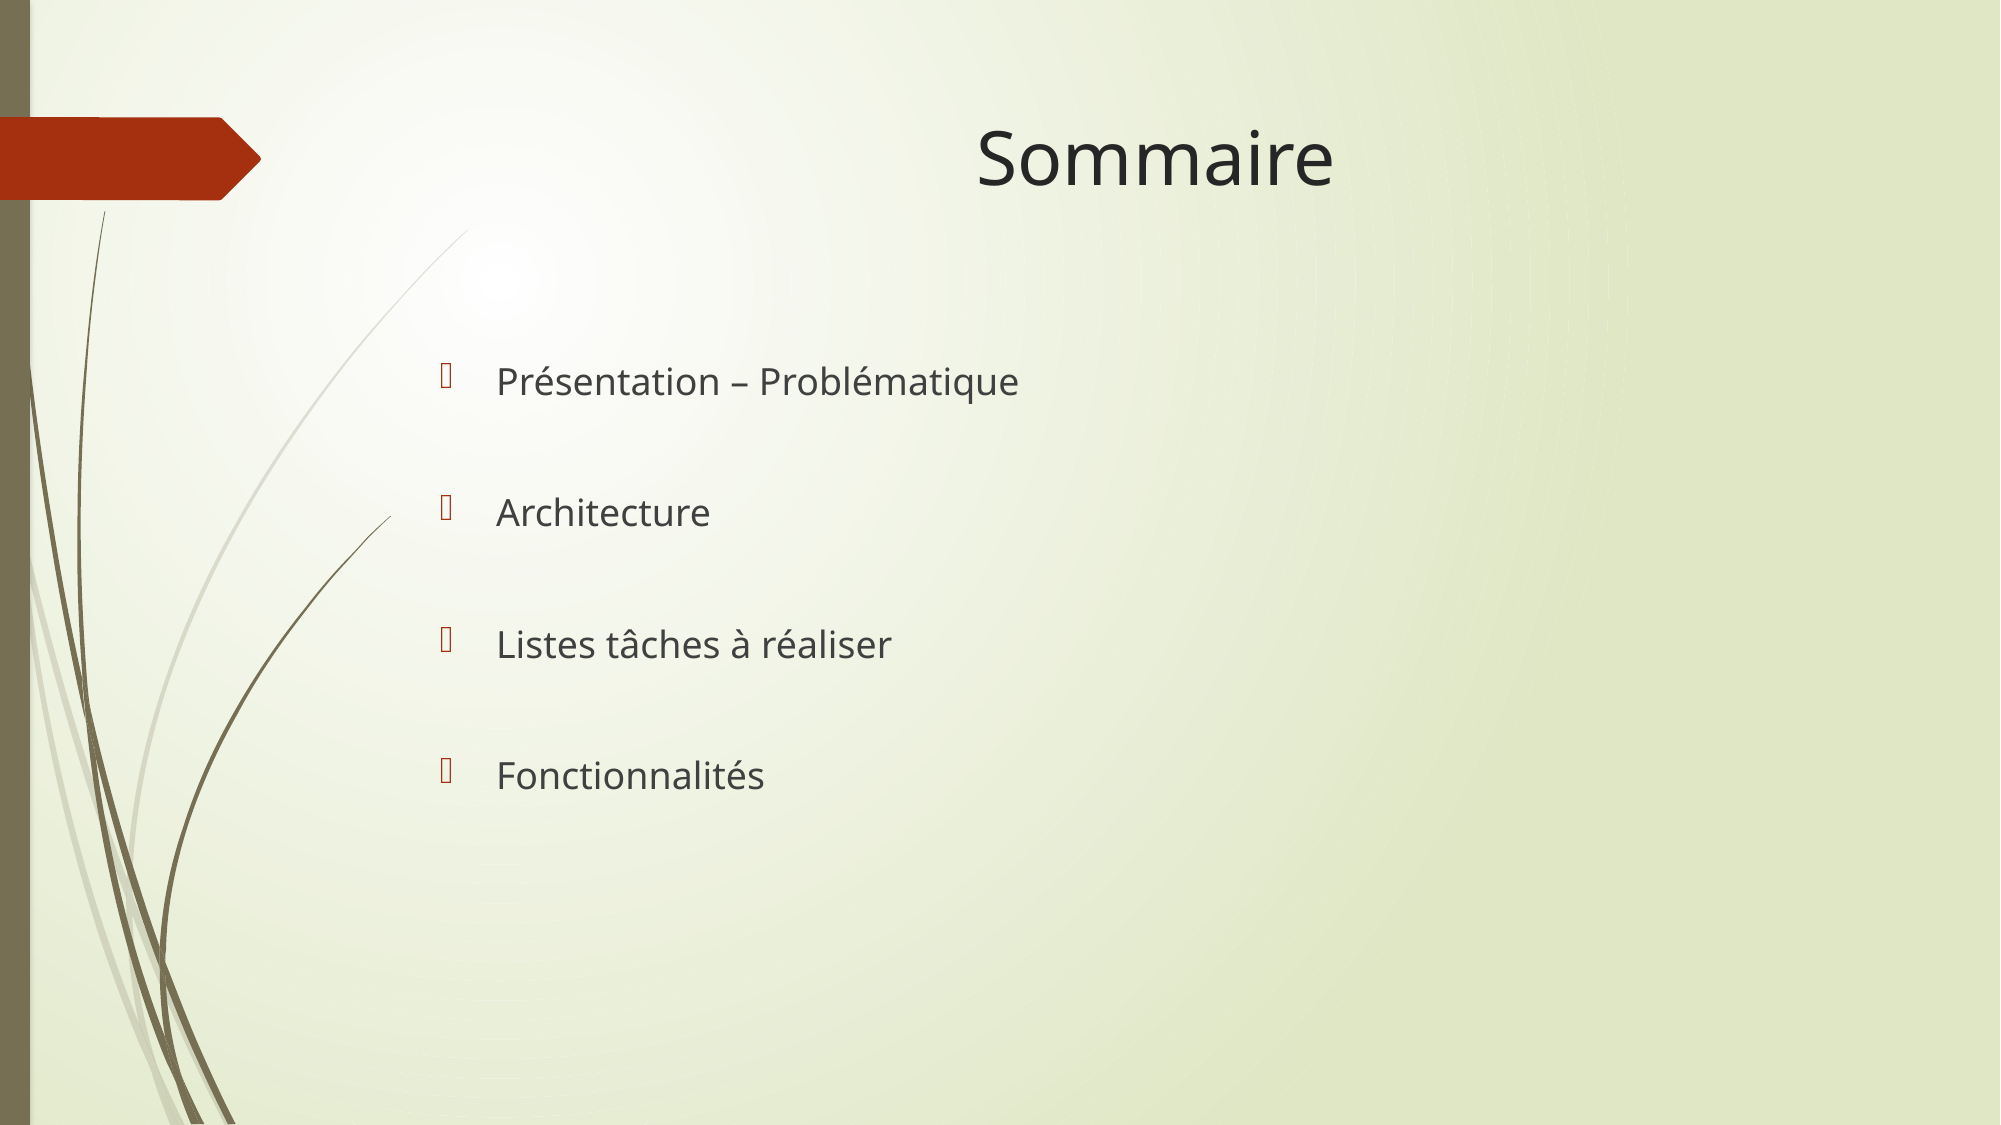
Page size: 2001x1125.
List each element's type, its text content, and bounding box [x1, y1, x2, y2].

list Présentation – Problématique Architecture Listes tâches à réaliser Fonctionnalités [424, 350, 1888, 970]
title Sommaire [425, 102, 1888, 313]
